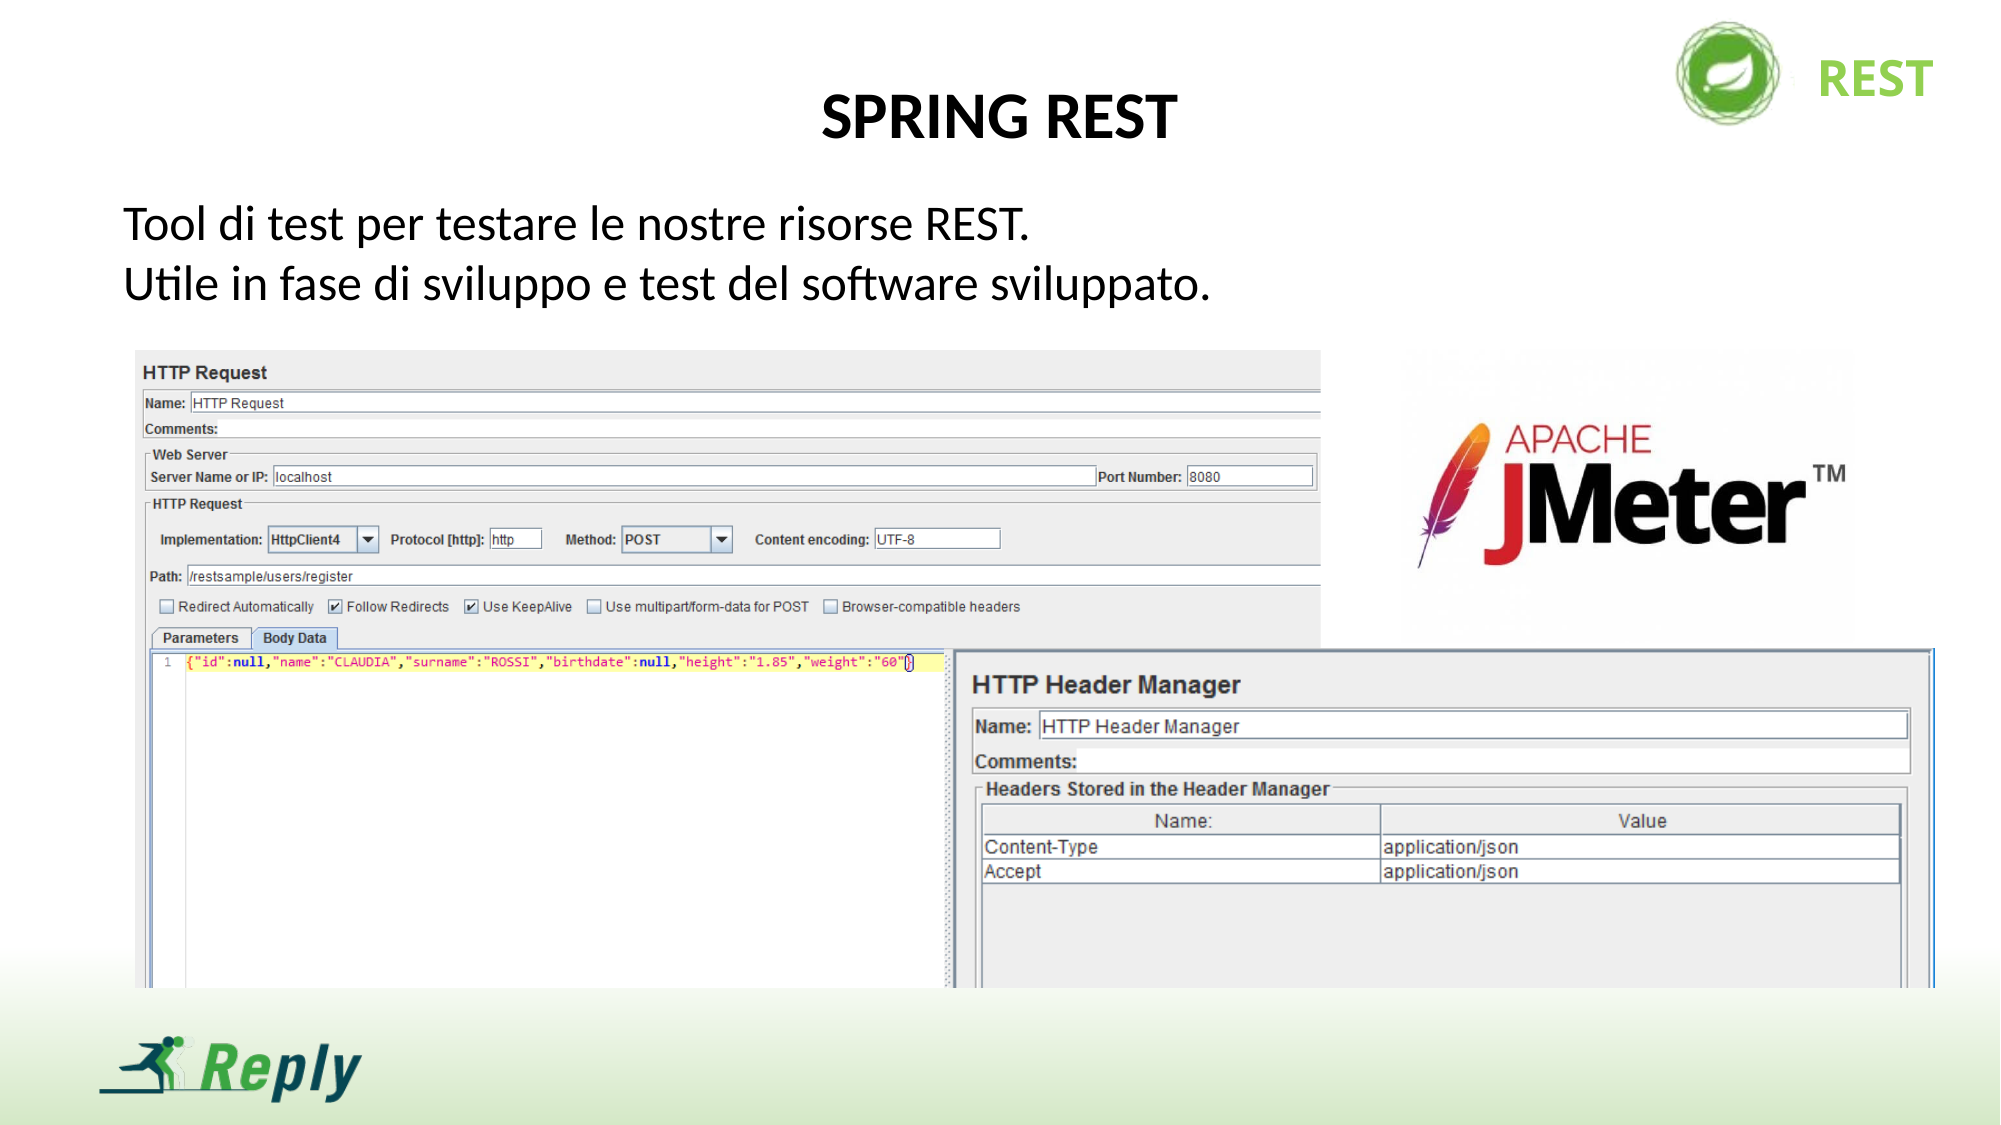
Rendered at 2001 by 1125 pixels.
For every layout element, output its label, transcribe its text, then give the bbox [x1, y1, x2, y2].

picture [99, 1035, 363, 1103]
text_box SPRING REST [534, 64, 1466, 160]
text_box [135, 349, 1935, 988]
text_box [1633, 0, 2000, 132]
text_box Tool di test per testare le nostre risorse REST. Utile in fase di sviluppo e test del software sviluppato. [108, 183, 1935, 318]
